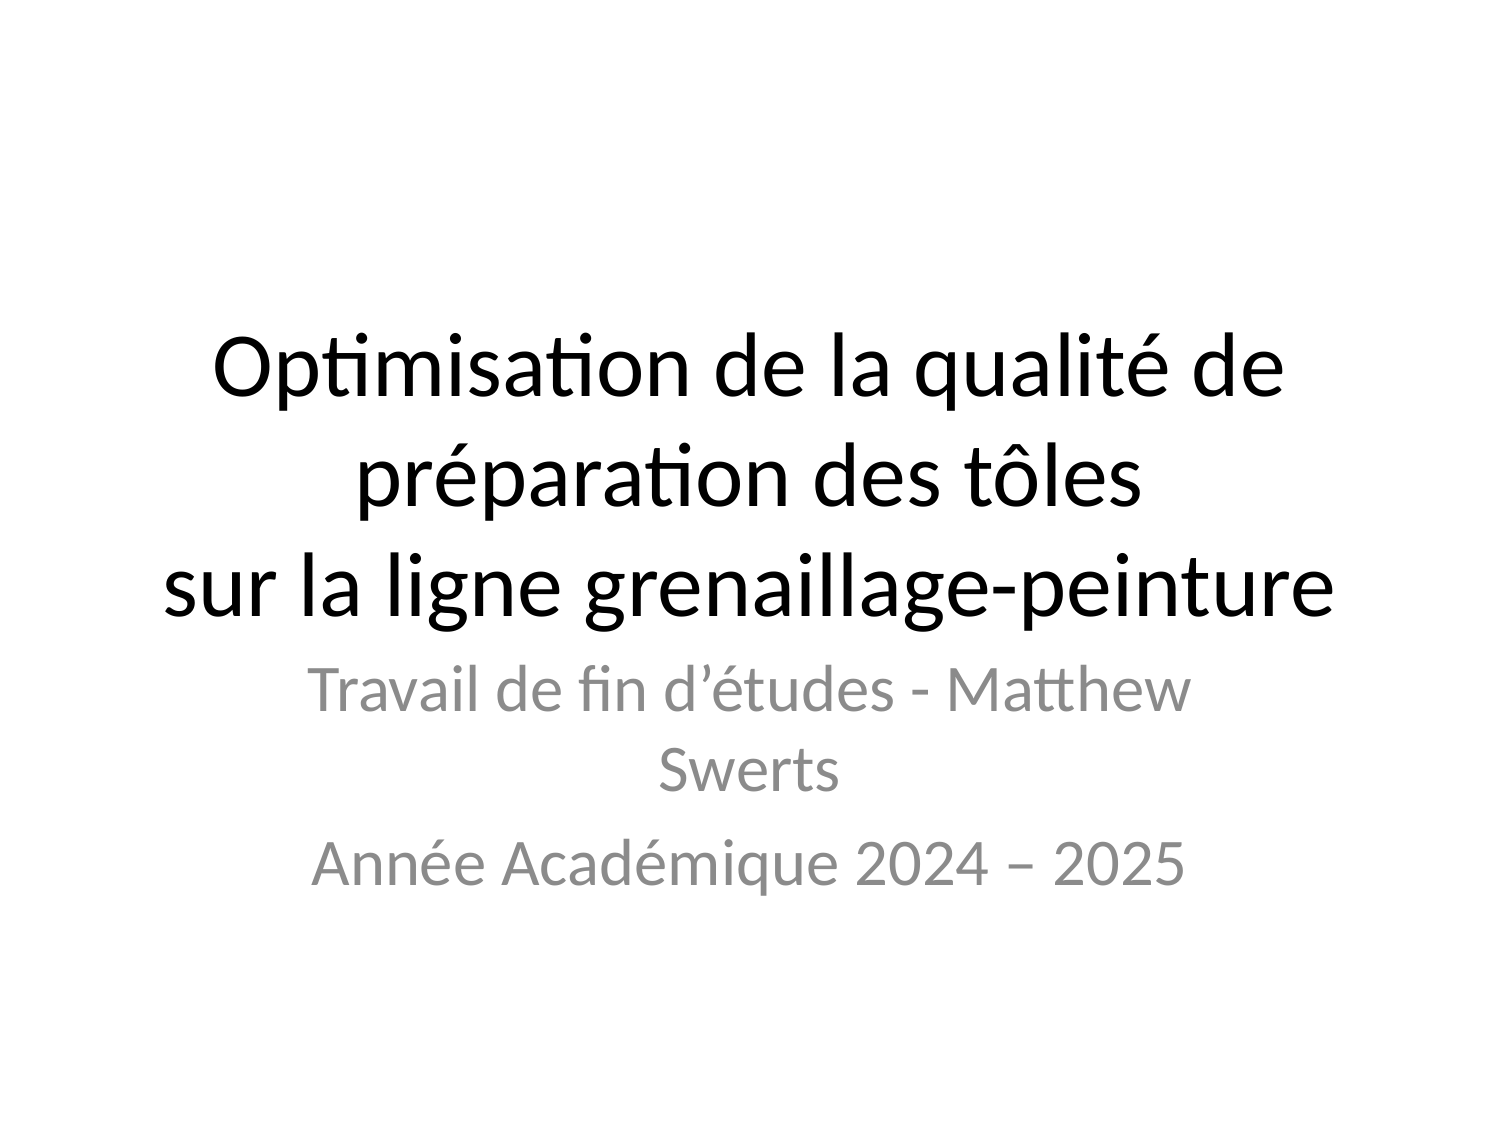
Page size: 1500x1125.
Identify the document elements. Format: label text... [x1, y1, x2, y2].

title Optimisation de la qualité de préparation des tôles sur la ligne grenaillage-peinture [112, 349, 1388, 591]
subtitle Travail de fin d’études - Matthew Swerts Année Académique 2024 – 2025 [225, 637, 1275, 925]
